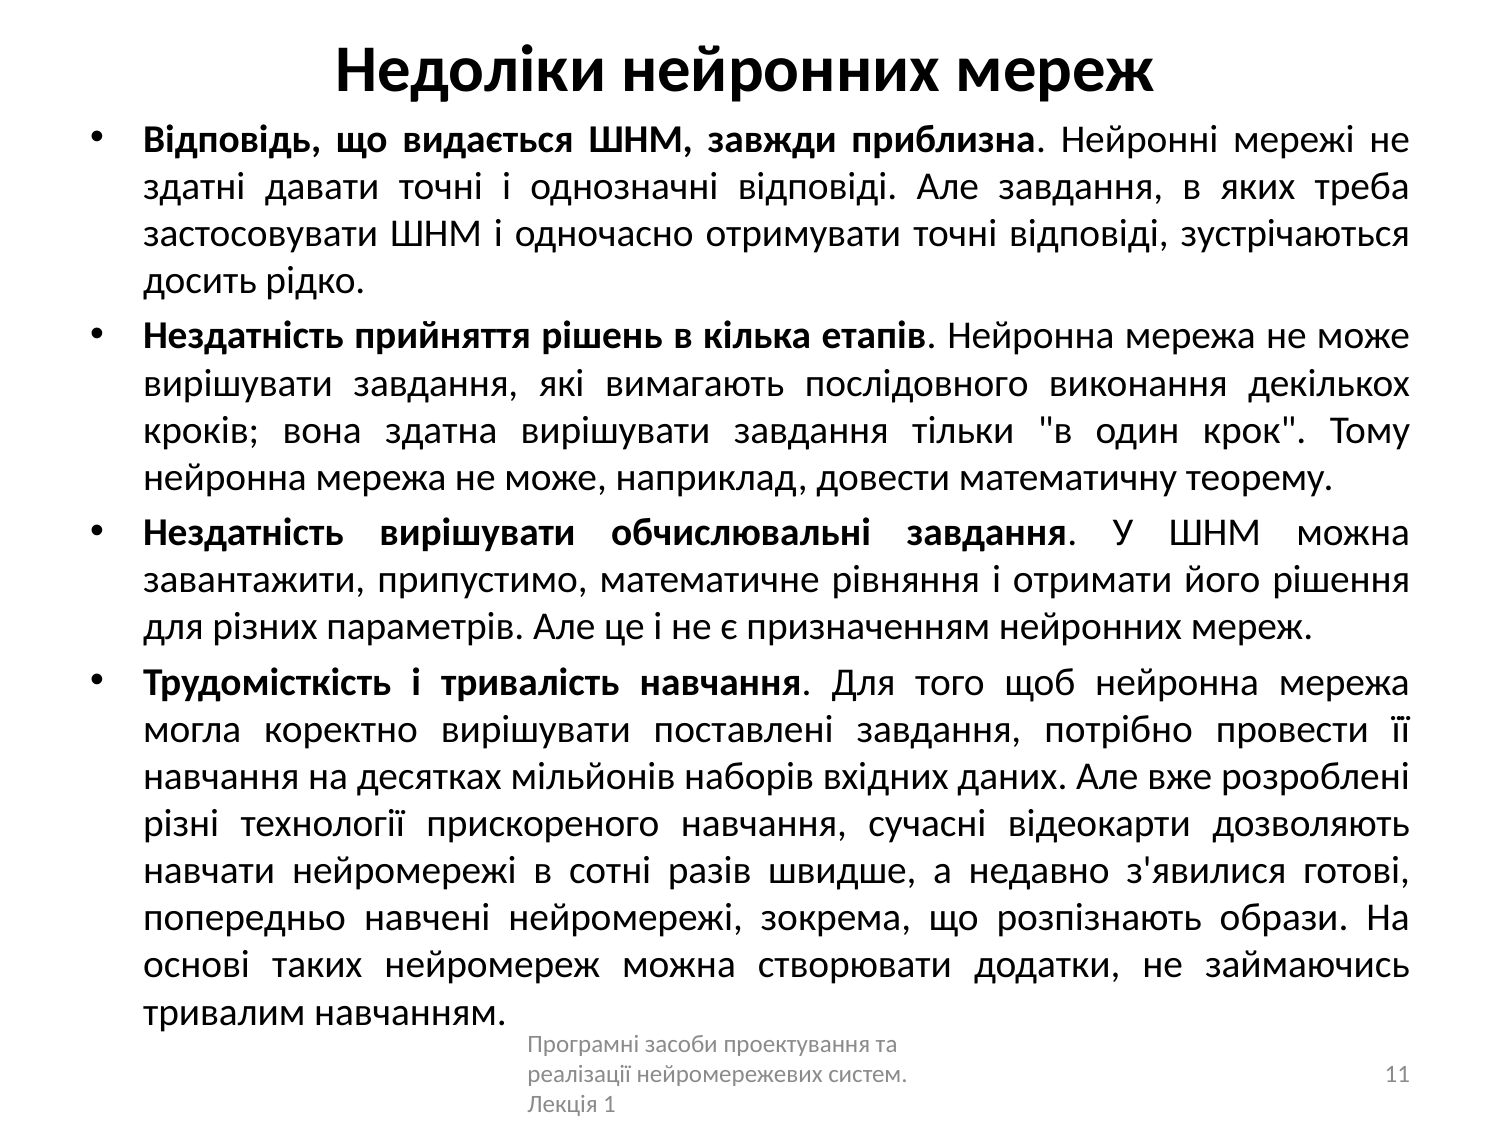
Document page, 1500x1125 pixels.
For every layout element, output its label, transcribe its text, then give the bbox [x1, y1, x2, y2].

title Недоліки нейронних мереж [70, 0, 1421, 129]
footer Програмні засоби проектування та реалізації нейромережевих систем. Лекція 1 [512, 1042, 988, 1103]
list Відповідь, що видається ШНМ, завжди приблизна. Нейронні мережі не здатні давати точні і однозначні відповіді. Але завдання, в яких треба застосовувати ШНМ і одночасно отримувати точні відповіді, зустрічаються досить рідко. Нездатність прийняття рішень в кілька етапів. Нейронна мережа не може вирішувати завдання, які вимагають послідовного виконання декількох кроків; вона здатна вирішувати завдання тільки "в один крок". Тому нейронна мережа не може, наприклад, довести математичну теорему. Нездатність вирішувати обчислювальні завдання. У ШНМ можна завантажити, припустимо, математичне рівняння і отримати його рішення для різних параметрів. Але це і не є призначенням нейронних мереж. Трудомісткість і тривалість навчання. Для того щоб нейронна мережа могла коректно вирішувати поставлені завдання, потрібно провести її навчання на десятках мільйонів наборів вхідних даних. Але вже розроблені різні технології прискореного навчання, сучасні відеокарти дозволяють навчати нейромережі в сотні разів швидше, а недавно з'явилися готові, попередньо навчені нейромережі, зокрема, що розпізнають образи. На основі таких нейромереж можна створювати додатки, не займаючись тривалим навчанням. [75, 105, 1425, 1067]
slide_number 11 [1074, 1042, 1425, 1103]
